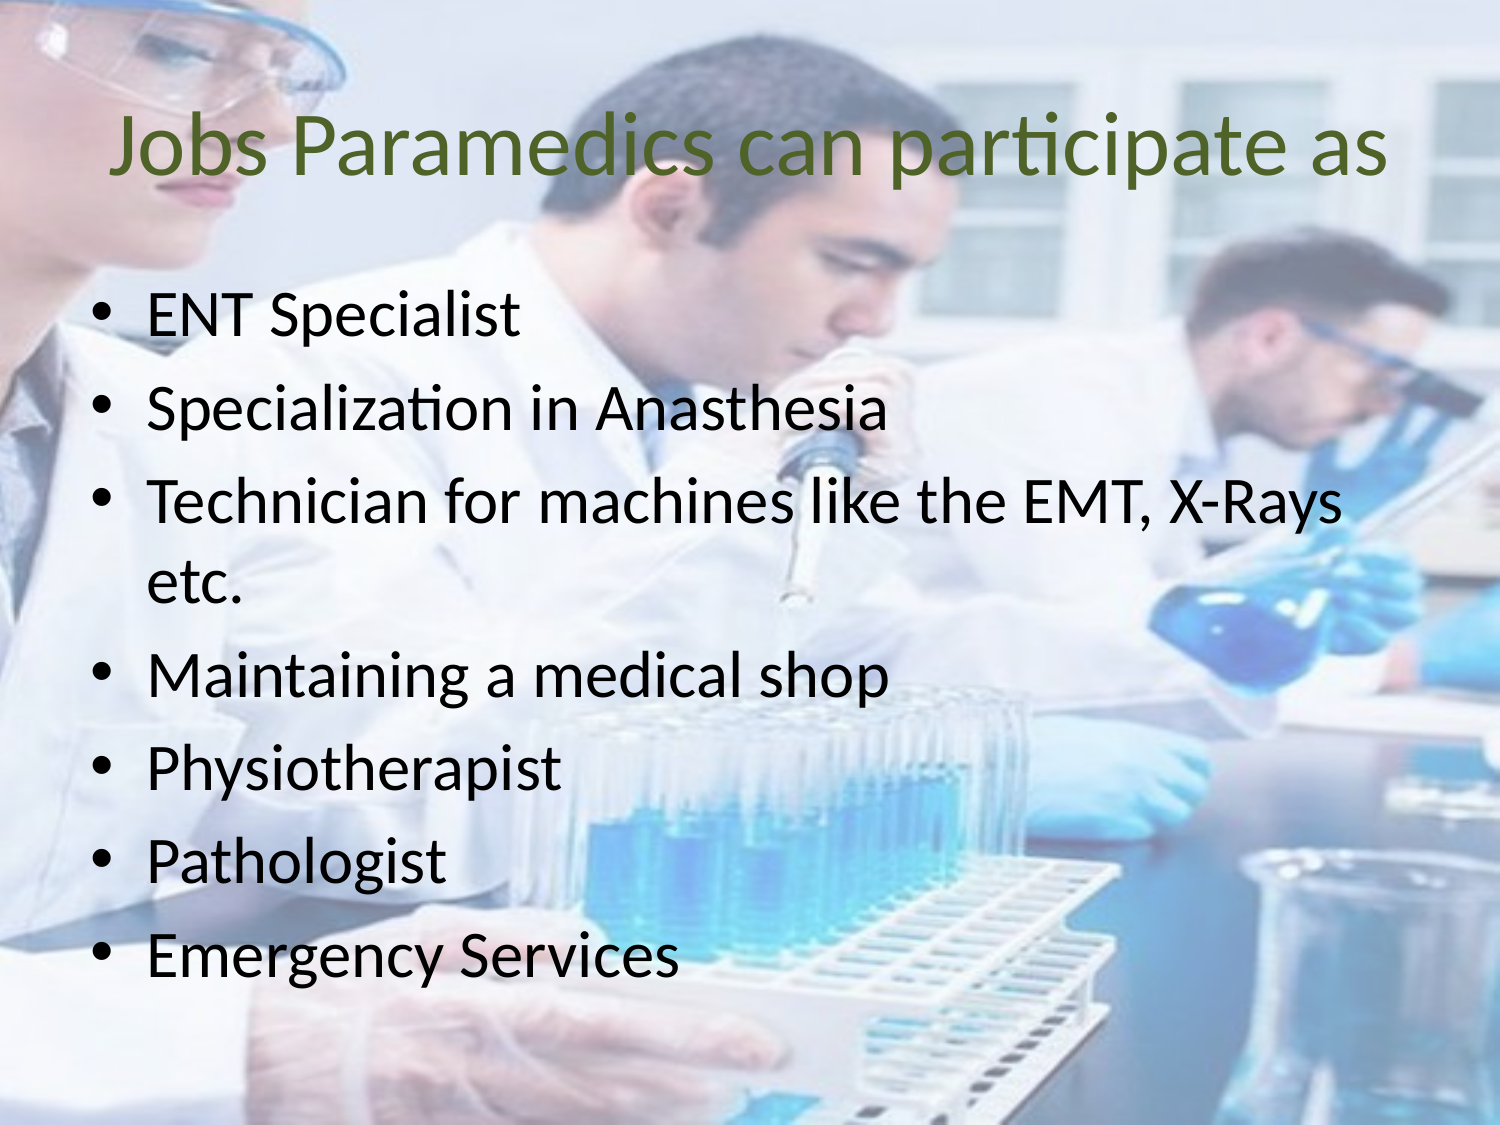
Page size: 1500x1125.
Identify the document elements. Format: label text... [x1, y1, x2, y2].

list ENT Specialist Specialization in Anasthesia Technician for machines like the EMT, X-Rays etc. Maintaining a medical shop Physiotherapist Pathologist Emergency Services [75, 262, 1425, 1005]
title Jobs Paramedics can participate as [75, 45, 1425, 233]
